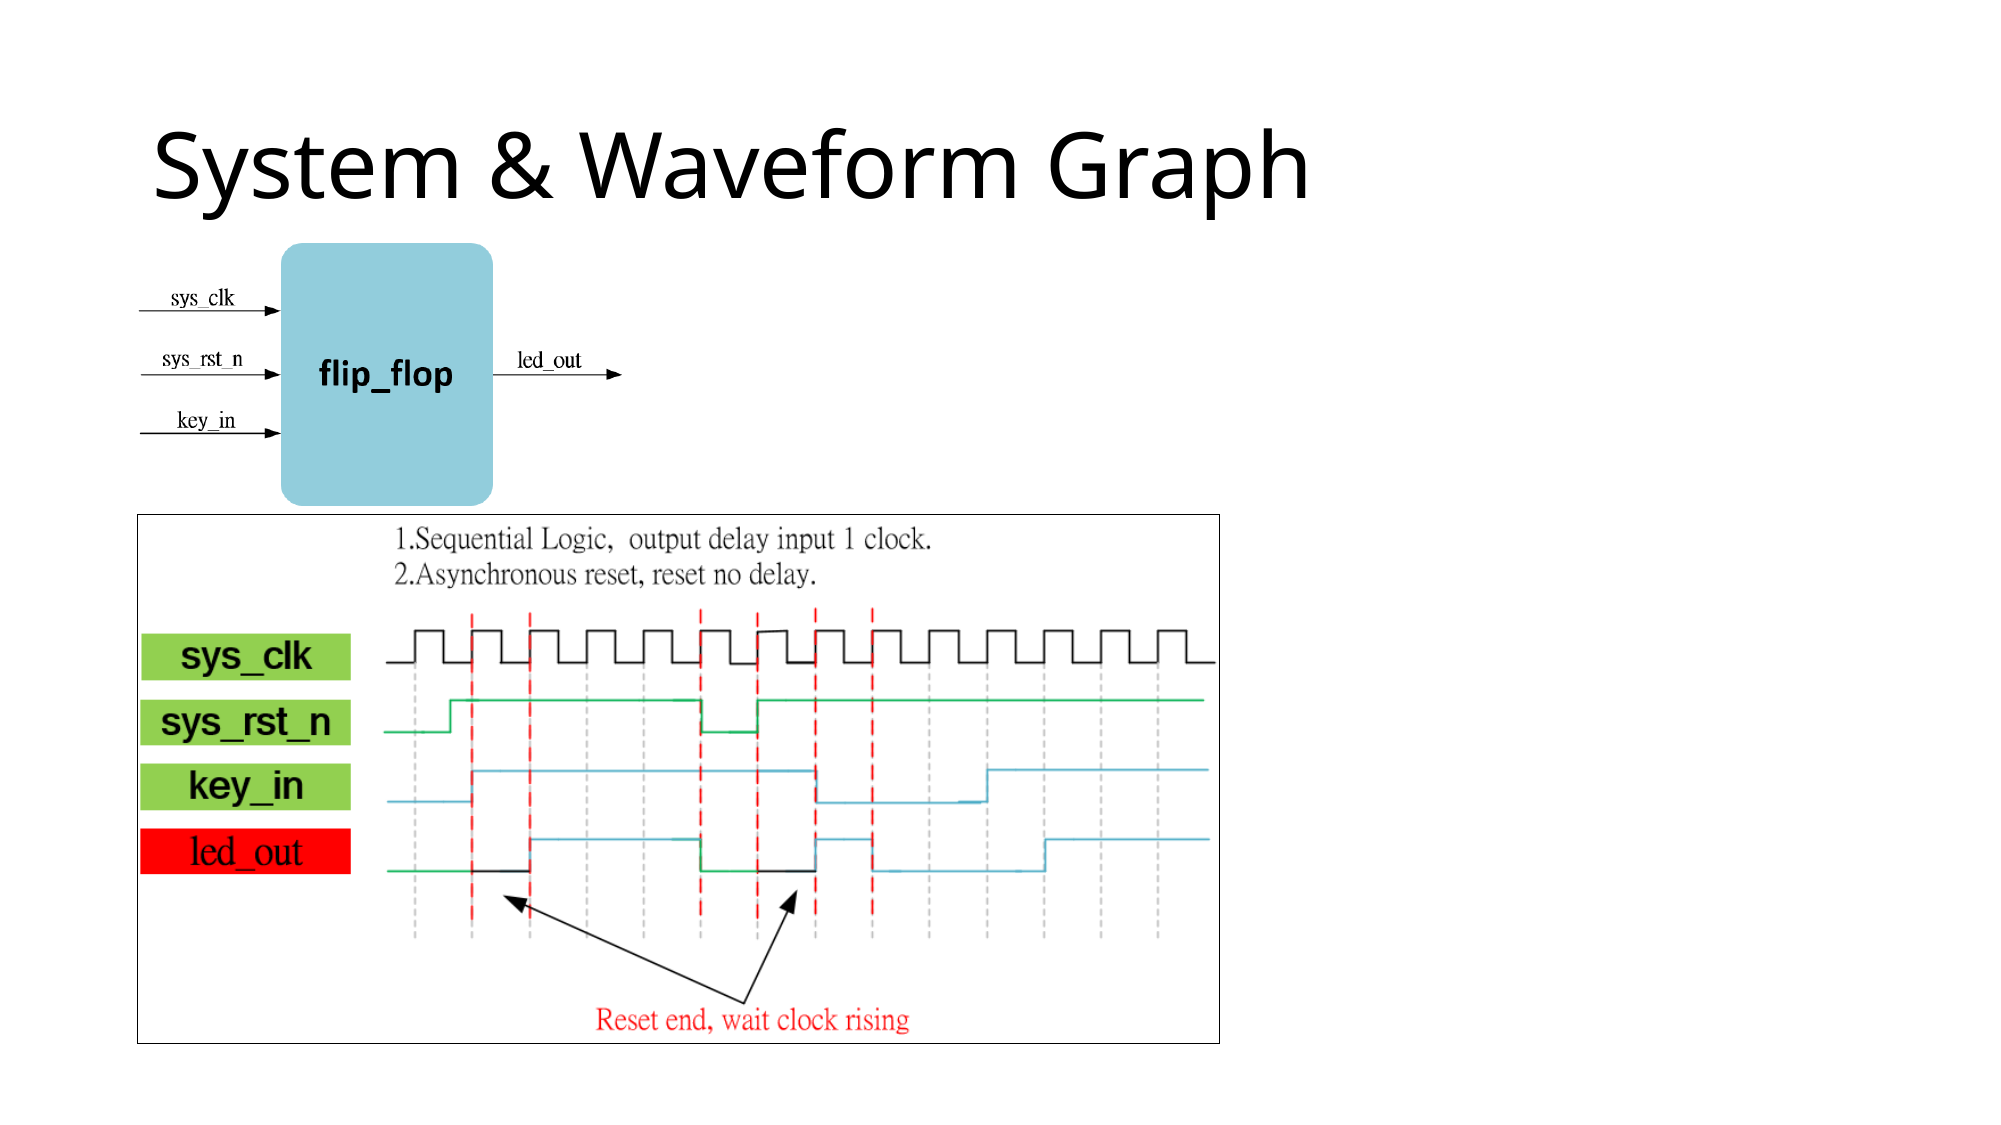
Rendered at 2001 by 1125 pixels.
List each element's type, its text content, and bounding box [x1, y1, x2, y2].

picture [137, 236, 1220, 1044]
title System & Waveform Graph [137, 59, 1863, 278]
